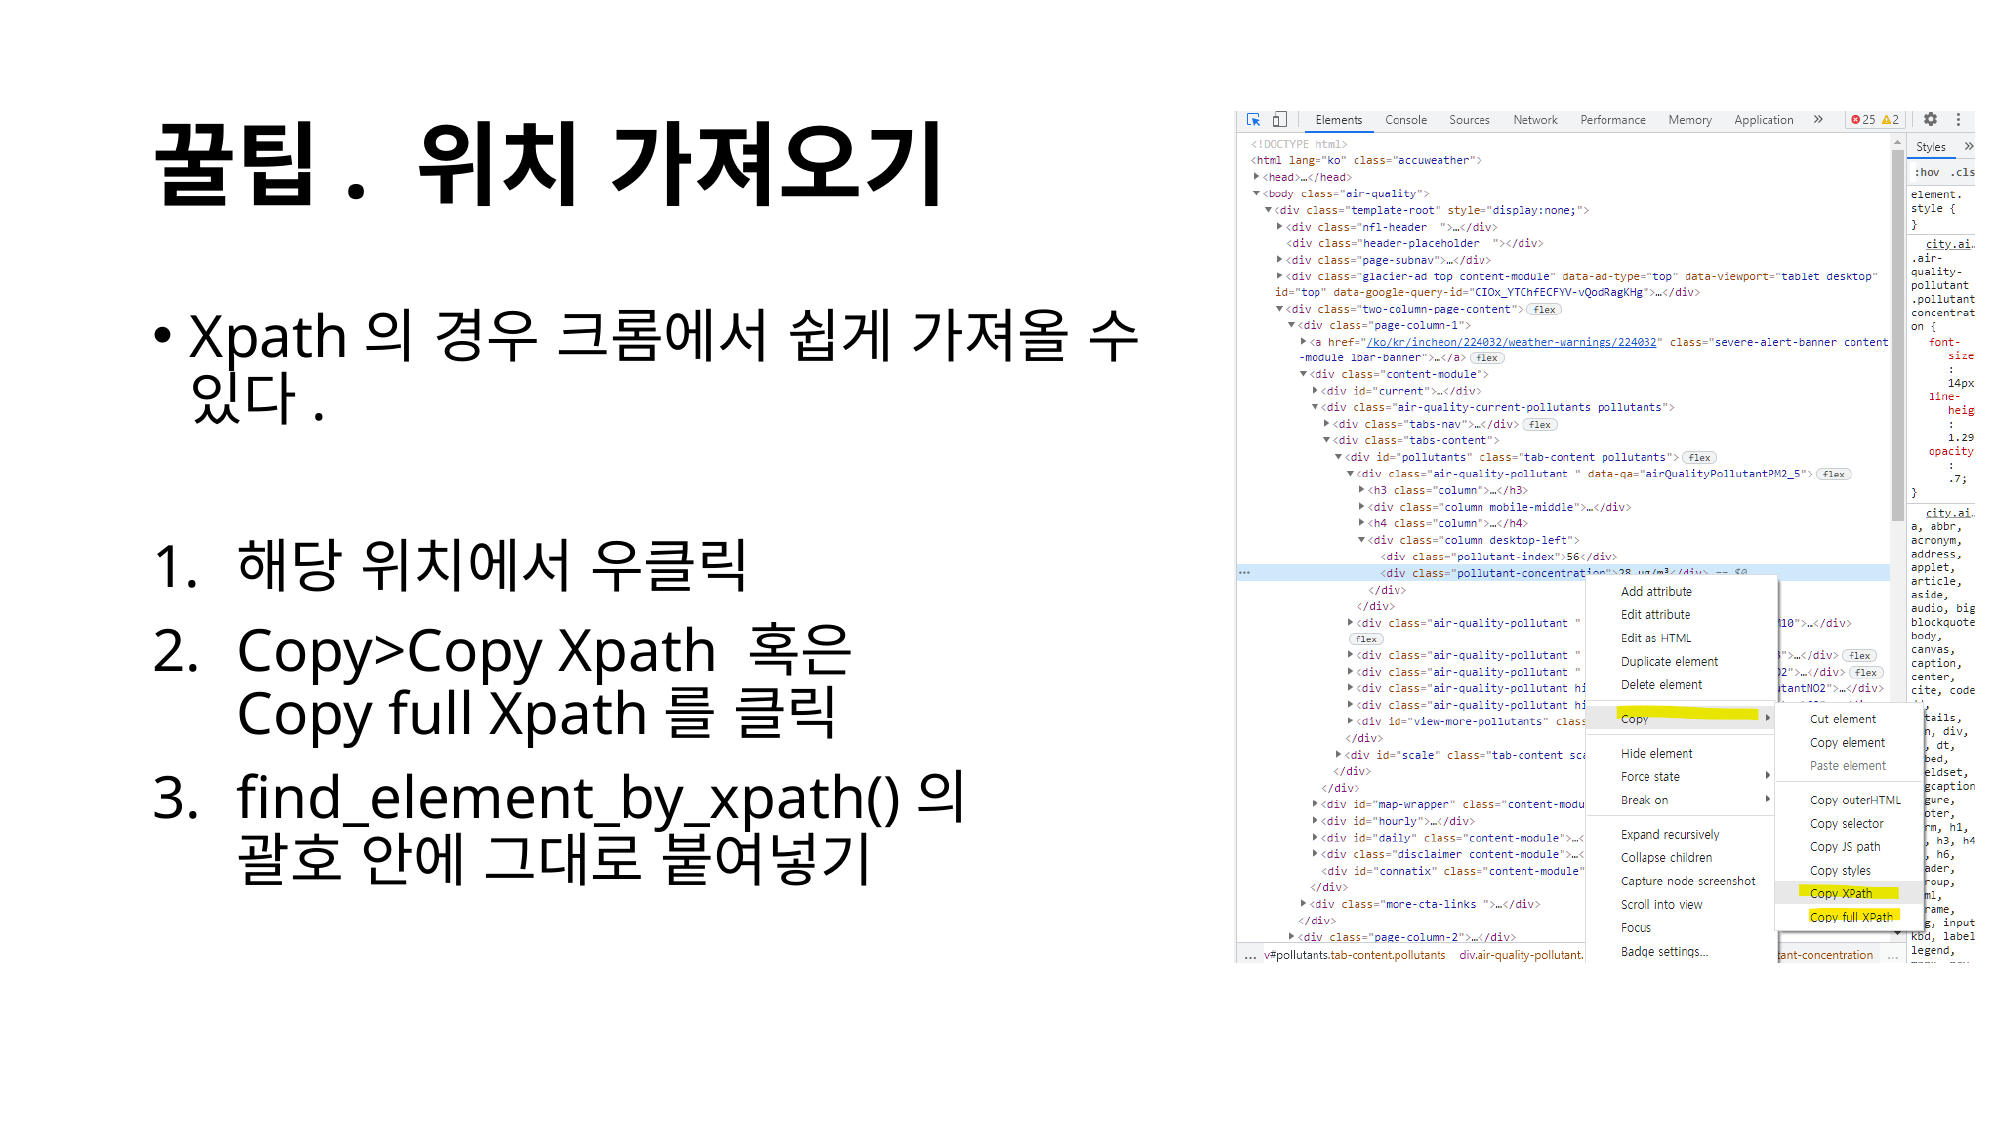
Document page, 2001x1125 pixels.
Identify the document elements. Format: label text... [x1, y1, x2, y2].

picture [1234, 111, 1975, 963]
list Xpath의 경우 크롬에서 쉽게 가져올 수 있다. 해당 위치에서 우클릭 Copy>Copy Xpath 혹은 Copy full Xpath를 클릭 find_element_by_xpath()의 괄호 안에 그대로 붙여넣기 [137, 299, 1235, 1014]
title 꿀팁. 위치 가져오기 [137, 59, 1863, 278]
